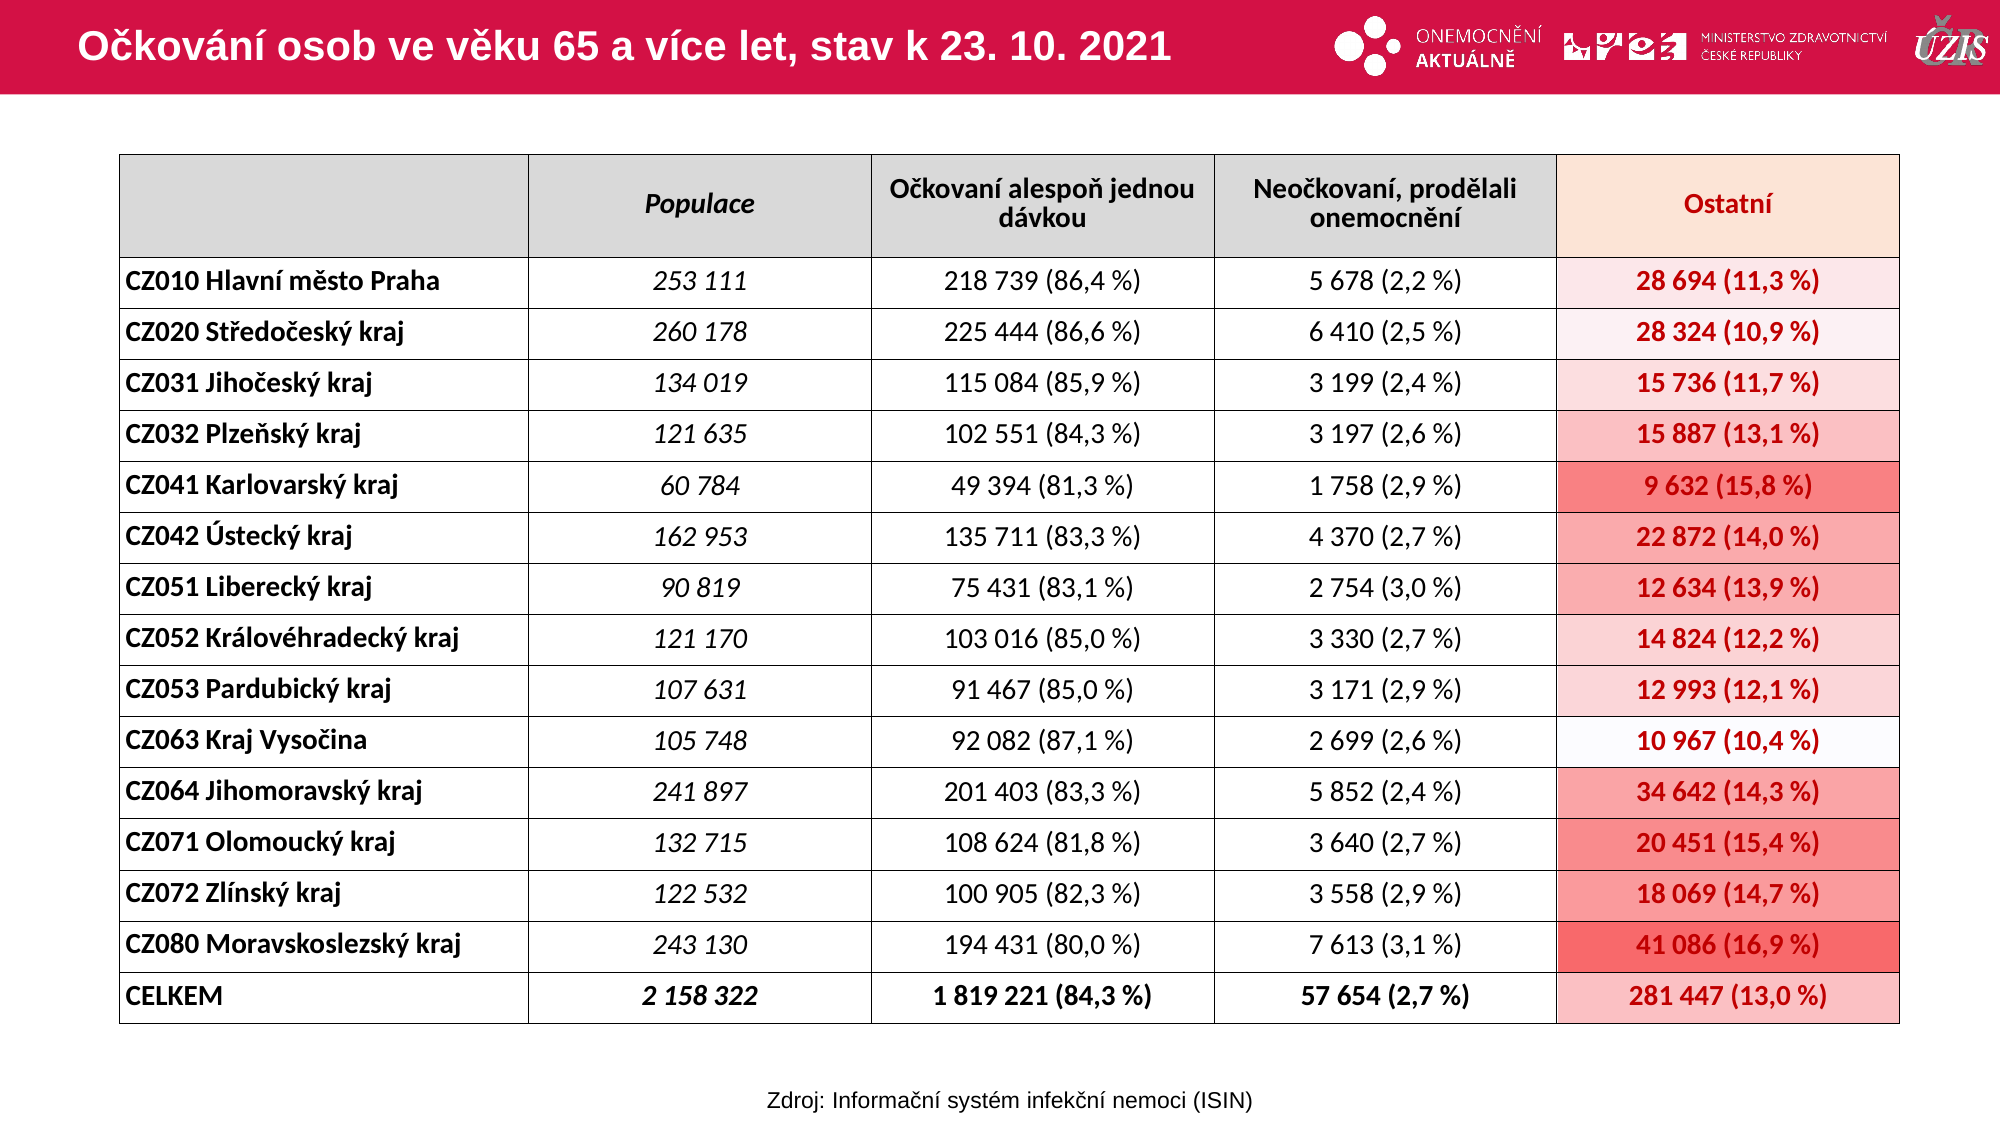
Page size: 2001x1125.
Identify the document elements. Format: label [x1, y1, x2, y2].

table_cell [872, 309, 1214, 359]
picture [1334, 16, 1542, 76]
table_cell [529, 717, 871, 767]
table_cell [1215, 768, 1556, 818]
table_cell [872, 615, 1214, 665]
table_cell [1215, 513, 1556, 563]
table_cell [1215, 717, 1556, 767]
table_cell [1557, 717, 1899, 767]
table_cell [872, 768, 1214, 818]
table_cell [1215, 871, 1556, 921]
table_cell [872, 411, 1214, 461]
table_cell [872, 513, 1214, 563]
table_cell [872, 564, 1214, 614]
table_header [1557, 155, 1899, 257]
picture [1563, 31, 1888, 60]
table_cell [872, 819, 1214, 870]
table_cell [529, 309, 871, 359]
table_cell [529, 411, 871, 461]
table_cell [1215, 973, 1556, 1023]
table_cell [120, 462, 528, 512]
table_cell [120, 973, 528, 1023]
table_header [1215, 155, 1556, 257]
table_cell [1215, 922, 1556, 972]
table_cell [529, 768, 871, 818]
table_cell [120, 360, 528, 410]
table_cell [120, 717, 528, 767]
table_cell [1557, 819, 1899, 870]
table_cell [529, 871, 871, 921]
table_cell [529, 615, 871, 665]
table_cell [1557, 615, 1899, 665]
table_cell [1557, 564, 1899, 614]
table_cell [529, 513, 871, 563]
table_header [120, 155, 528, 257]
picture [1915, 15, 1989, 66]
table_cell [872, 717, 1214, 767]
table_cell [1215, 258, 1556, 308]
table_cell [529, 258, 871, 308]
table_cell [1557, 513, 1899, 563]
table_cell [1215, 462, 1556, 512]
table_cell [1557, 258, 1899, 308]
table_cell [120, 666, 528, 716]
table_cell [1557, 922, 1899, 972]
table_cell [1215, 819, 1556, 870]
table_cell [120, 513, 528, 563]
table_cell [120, 871, 528, 921]
table_cell [120, 922, 528, 972]
table_cell [872, 258, 1214, 308]
table_cell [1557, 768, 1899, 818]
table_cell [872, 973, 1214, 1023]
table_cell [1557, 973, 1899, 1023]
table_cell [529, 564, 871, 614]
table_header [529, 155, 871, 257]
table_cell [1557, 871, 1899, 921]
table_cell [1557, 666, 1899, 716]
table_header [872, 155, 1214, 257]
table_cell [529, 922, 871, 972]
table_cell [872, 462, 1214, 512]
table_cell [120, 309, 528, 359]
table_cell [1215, 615, 1556, 665]
table_cell [120, 615, 528, 665]
table_cell [1557, 360, 1899, 410]
table_cell [1215, 564, 1556, 614]
table_cell [529, 973, 871, 1023]
table_cell [1215, 360, 1556, 410]
table_cell [529, 819, 871, 870]
table_cell [1215, 666, 1556, 716]
table_cell [120, 768, 528, 818]
table_cell [1557, 309, 1899, 359]
table_cell [872, 666, 1214, 716]
table_cell [1557, 411, 1899, 461]
table_cell [872, 871, 1214, 921]
table_cell [120, 411, 528, 461]
table_cell [120, 819, 528, 870]
table_cell [120, 564, 528, 614]
table_cell [120, 258, 528, 308]
table_cell [529, 462, 871, 512]
text_box [752, 1078, 1269, 1121]
table_cell [1215, 309, 1556, 359]
title [62, 0, 1305, 95]
table_cell [1557, 462, 1899, 512]
table_cell [1215, 411, 1556, 461]
table_cell [529, 666, 871, 716]
table_cell [872, 922, 1214, 972]
table_cell [529, 360, 871, 410]
table_cell [872, 360, 1214, 410]
